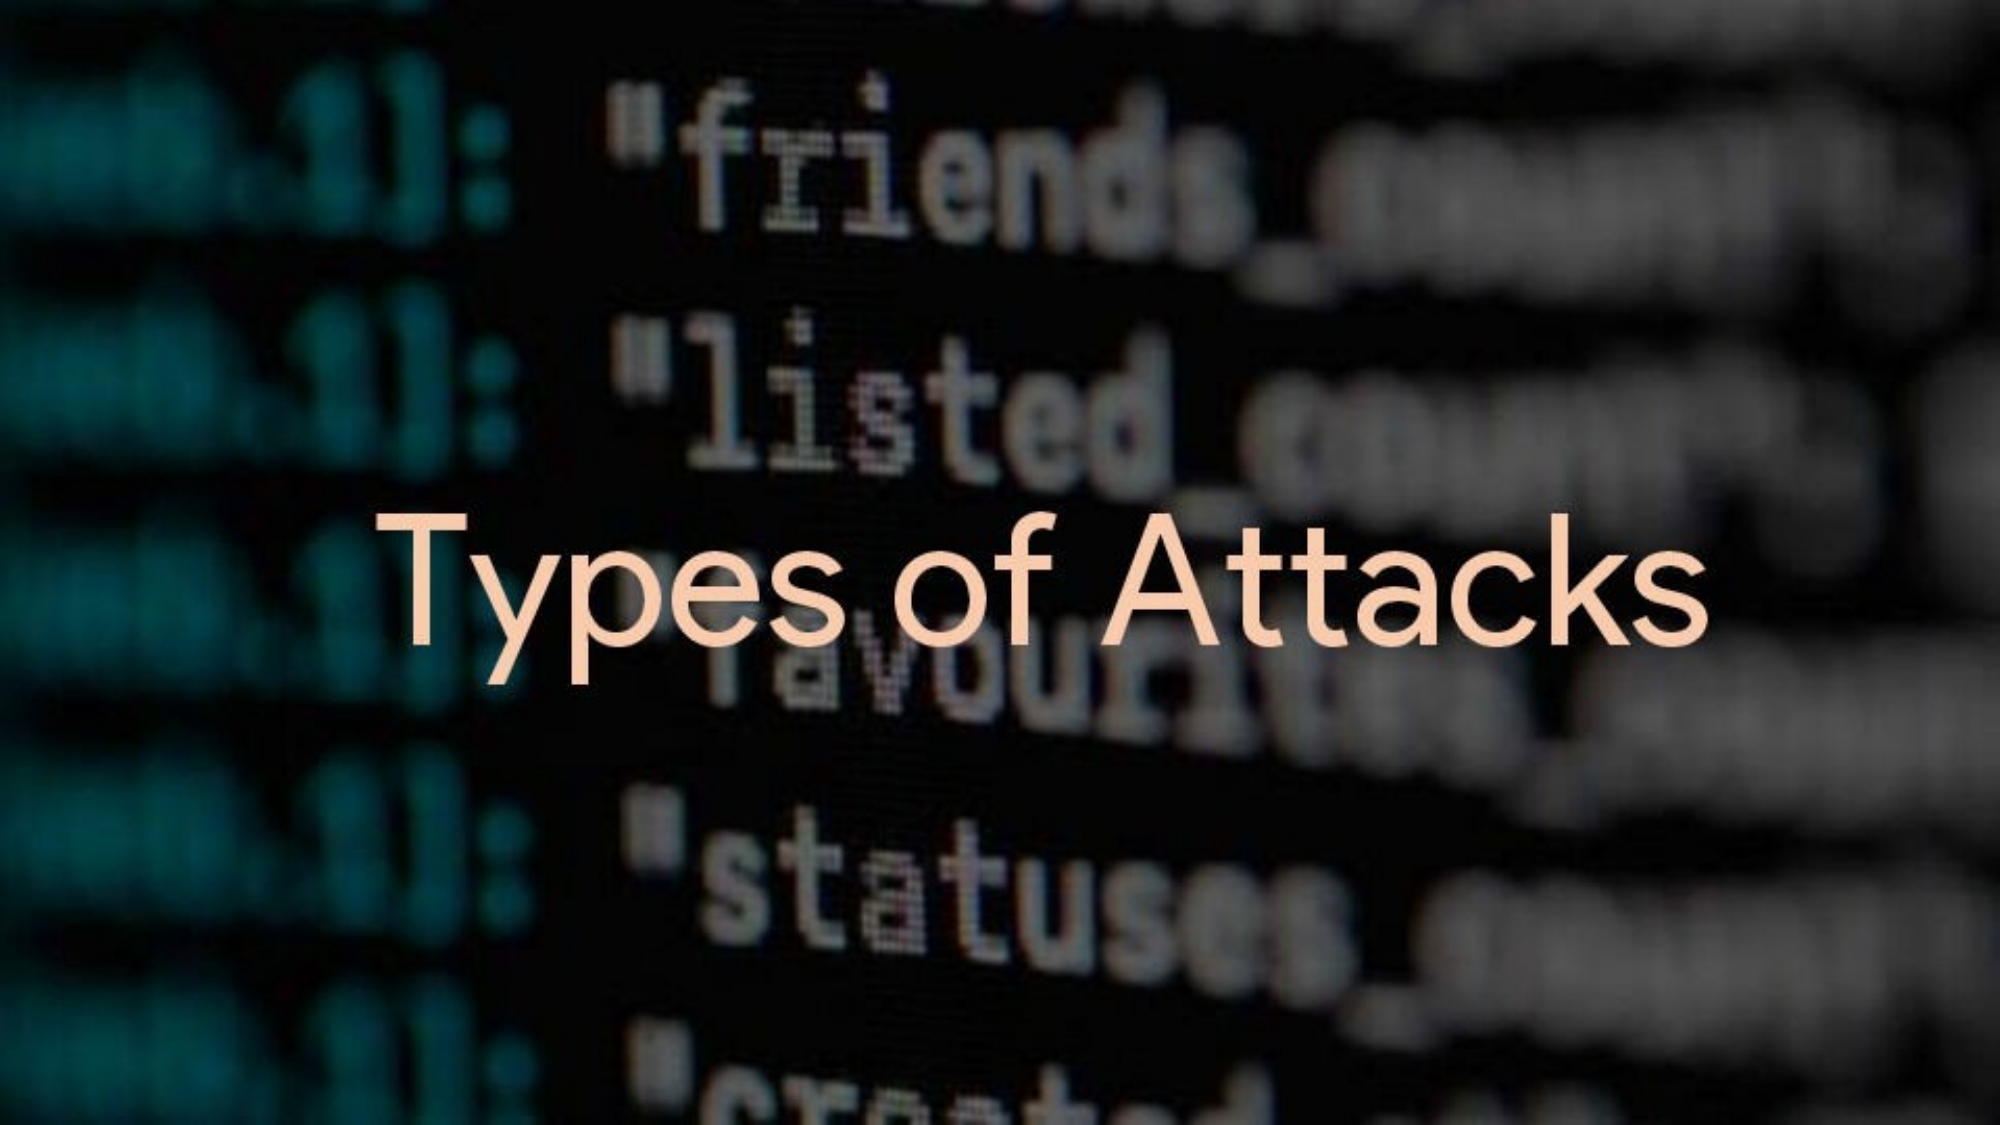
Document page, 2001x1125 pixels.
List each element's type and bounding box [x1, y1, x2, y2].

text_box [0, 0, 2000, 1125]
